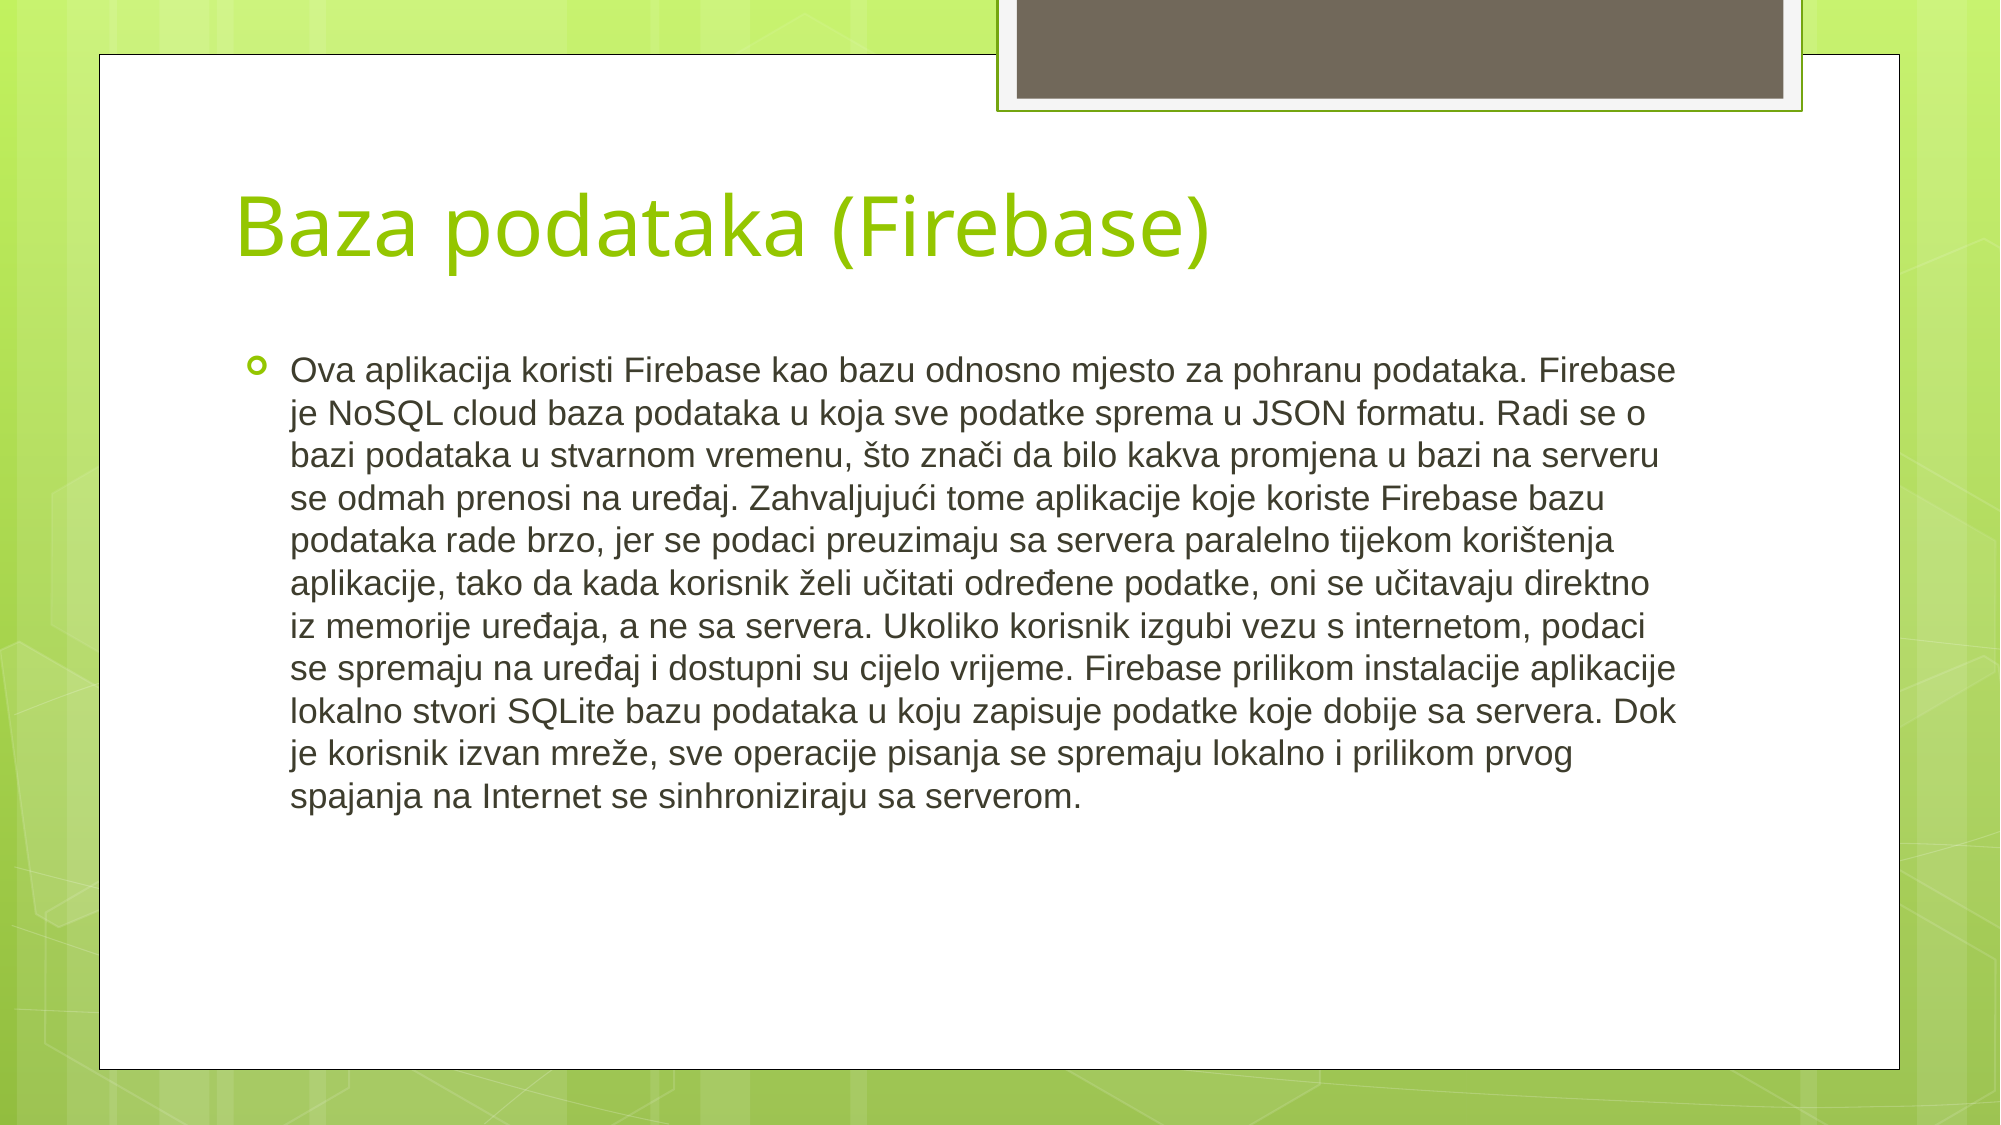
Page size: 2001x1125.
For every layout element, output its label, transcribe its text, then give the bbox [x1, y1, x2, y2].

title Baza podataka (Firebase) [218, 93, 1756, 282]
list Ova aplikacija koristi Firebase kao bazu odnosno mjesto za pohranu podataka. Firebase je NoSQL cloud baza podataka u koja sve podatke sprema u JSON formatu. Radi se o bazi podataka u stvarnom vremenu, što znači da bilo kakva promjena u bazi na serveru se odmah prenosi na uređaj. Zahvaljujući tome aplikacije koje koriste Firebase bazu podataka rade brzo, jer se podaci preuzimaju sa servera paralelno tijekom korištenja aplikacije, tako da kada korisnik želi učitati određene podatke, oni se učitavaju direktno iz memorije uređaja, a ne sa servera. Ukoliko korisnik izgubi vezu s internetom, podaci se spremaju na uređaj i dostupni su cijelo vrijeme. Firebase prilikom instalacije aplikacije lokalno stvori SQLite bazu podataka u koju zapisuje podatke koje dobije sa servera. Dok je korisnik izvan mreže, sve operacije pisanja se spremaju lokalno i prilikom prvog spajanja na Internet se sinhroniziraju sa serverom. [218, 339, 1702, 916]
